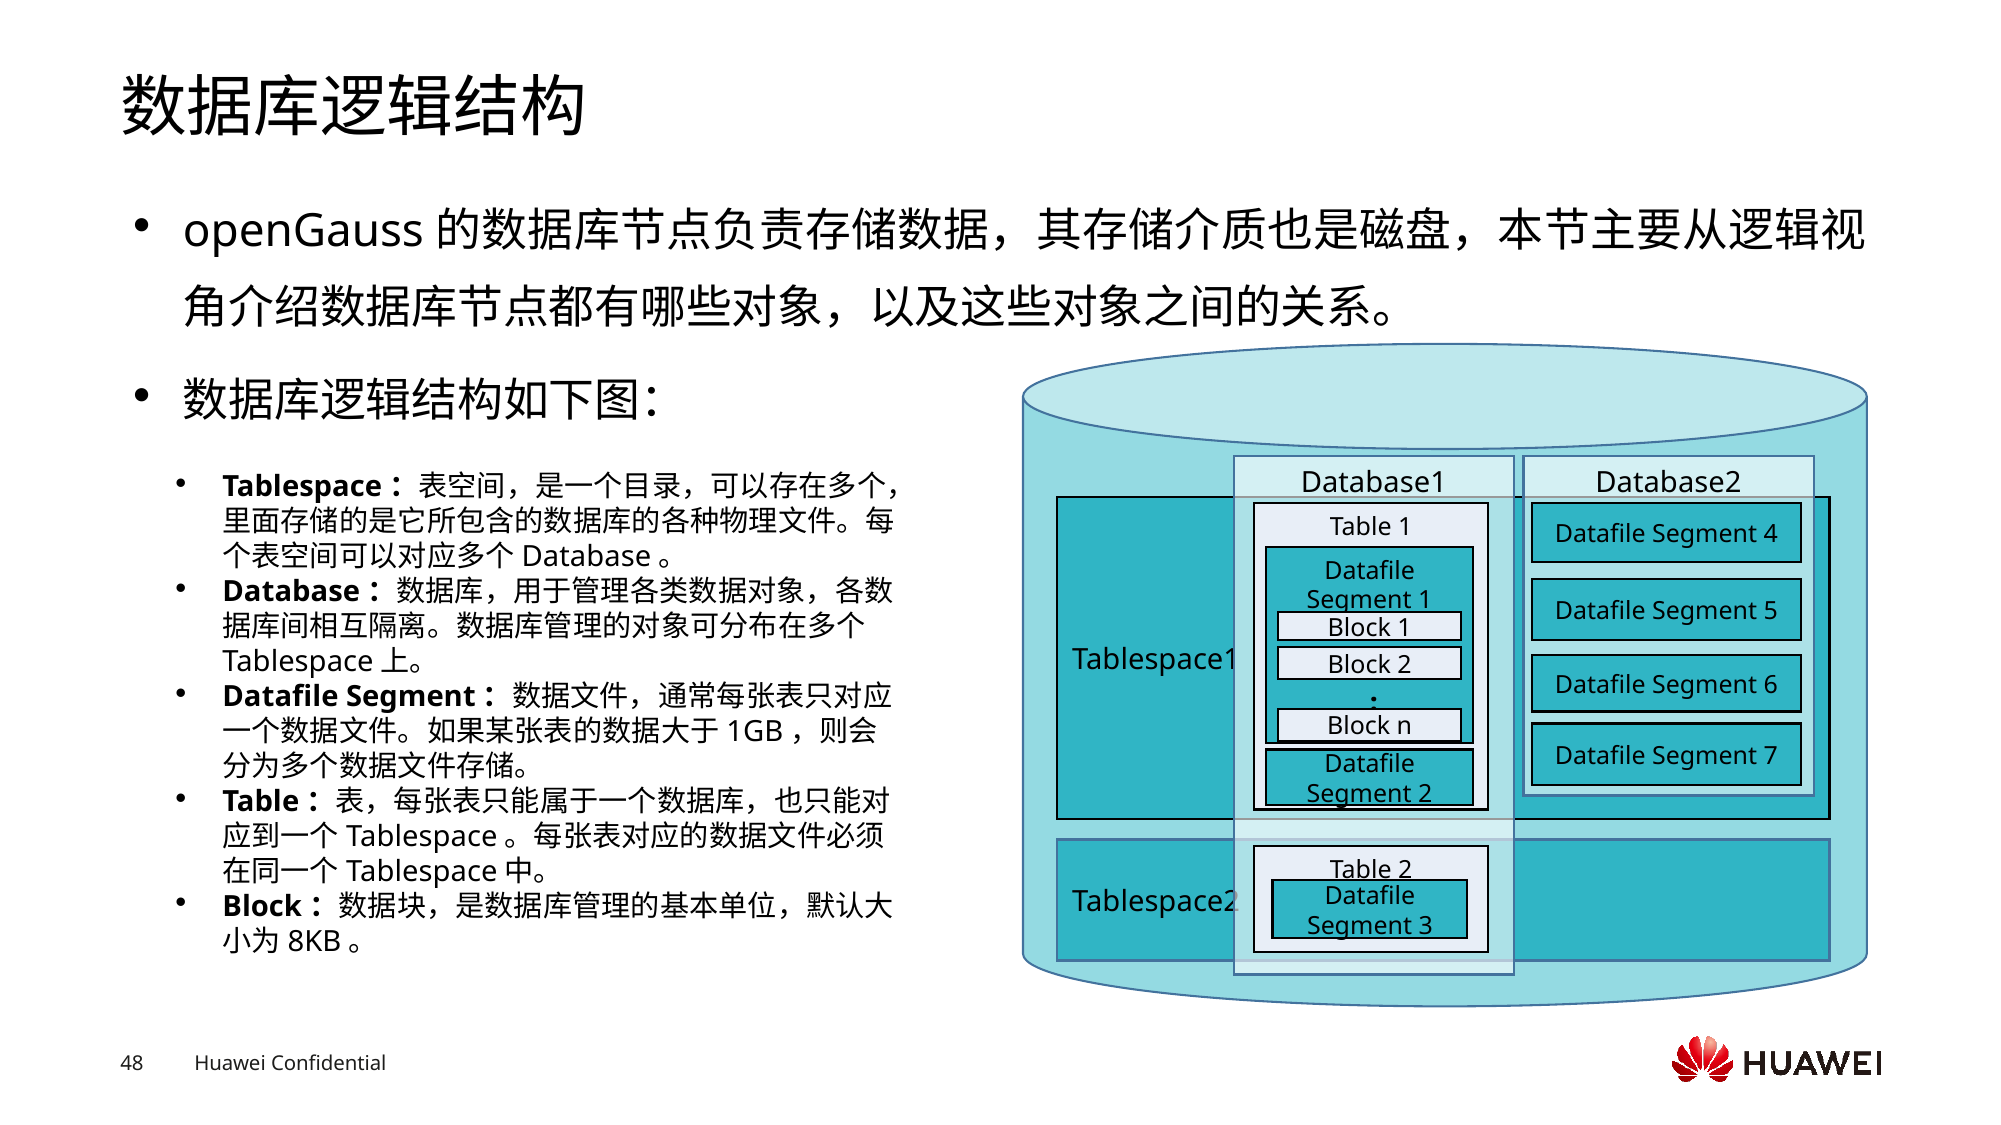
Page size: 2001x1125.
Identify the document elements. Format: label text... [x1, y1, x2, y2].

list openGauss的数据库节点负责存储数据，其存储介质也是磁盘，本节主要从逻辑视角介绍数据库节点都有哪些对象，以及这些对象之间的关系。 数据库逻辑结构如下图： [119, 171, 1881, 973]
title 数据库逻辑结构 [120, 73, 1880, 154]
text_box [1022, 343, 1867, 1007]
picture [1672, 1036, 1881, 1082]
text_box Tablespace：表空间，是一个目录，可以存在多个，里面存储的是它所包含的数据库的各种物理文件。每个表空间可以对应多个Database。 Database：数据库，用于管理各类数据对象，各数据库间相互隔离。数据库管理的对象可分布在多个Tablespace上。 Datafile Segment：数据文件，通常每张表只对应一个数据文件。如果某张表的数据大于1GB，则会分为多个数据文件存储。 Table：表，每张表只能属于一个数据库，也只能对应到一个Tablespace。每张表对应的数据文件必须在同一个Tablespace中。 Block：数据块，是数据库管理的基本单位，默认大小为8KB。 [160, 460, 919, 965]
